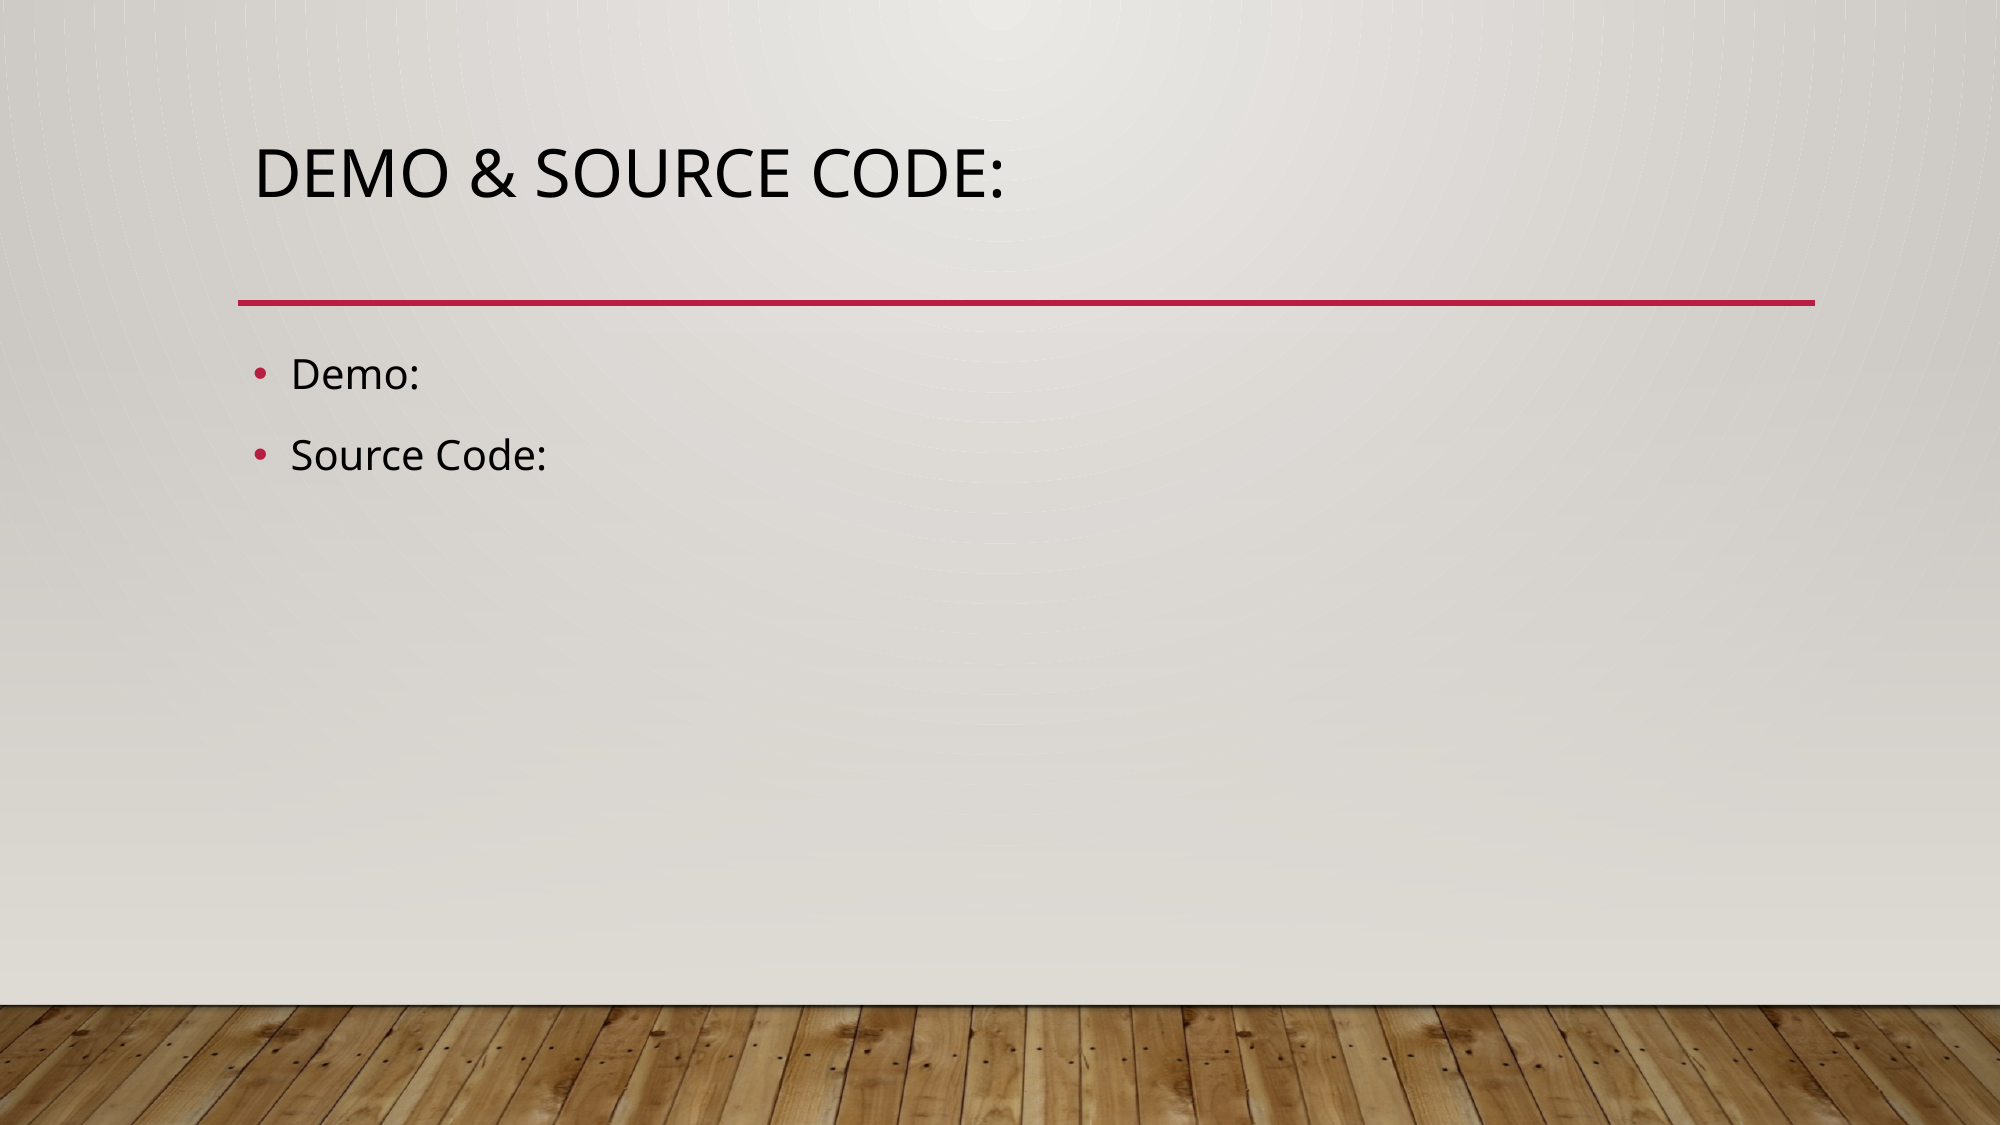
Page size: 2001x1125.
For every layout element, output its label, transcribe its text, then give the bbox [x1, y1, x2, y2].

picture [0, 1005, 2000, 1125]
title Demo & Source Code: [238, 131, 1814, 305]
list Demo: Source Code: [238, 330, 1814, 897]
